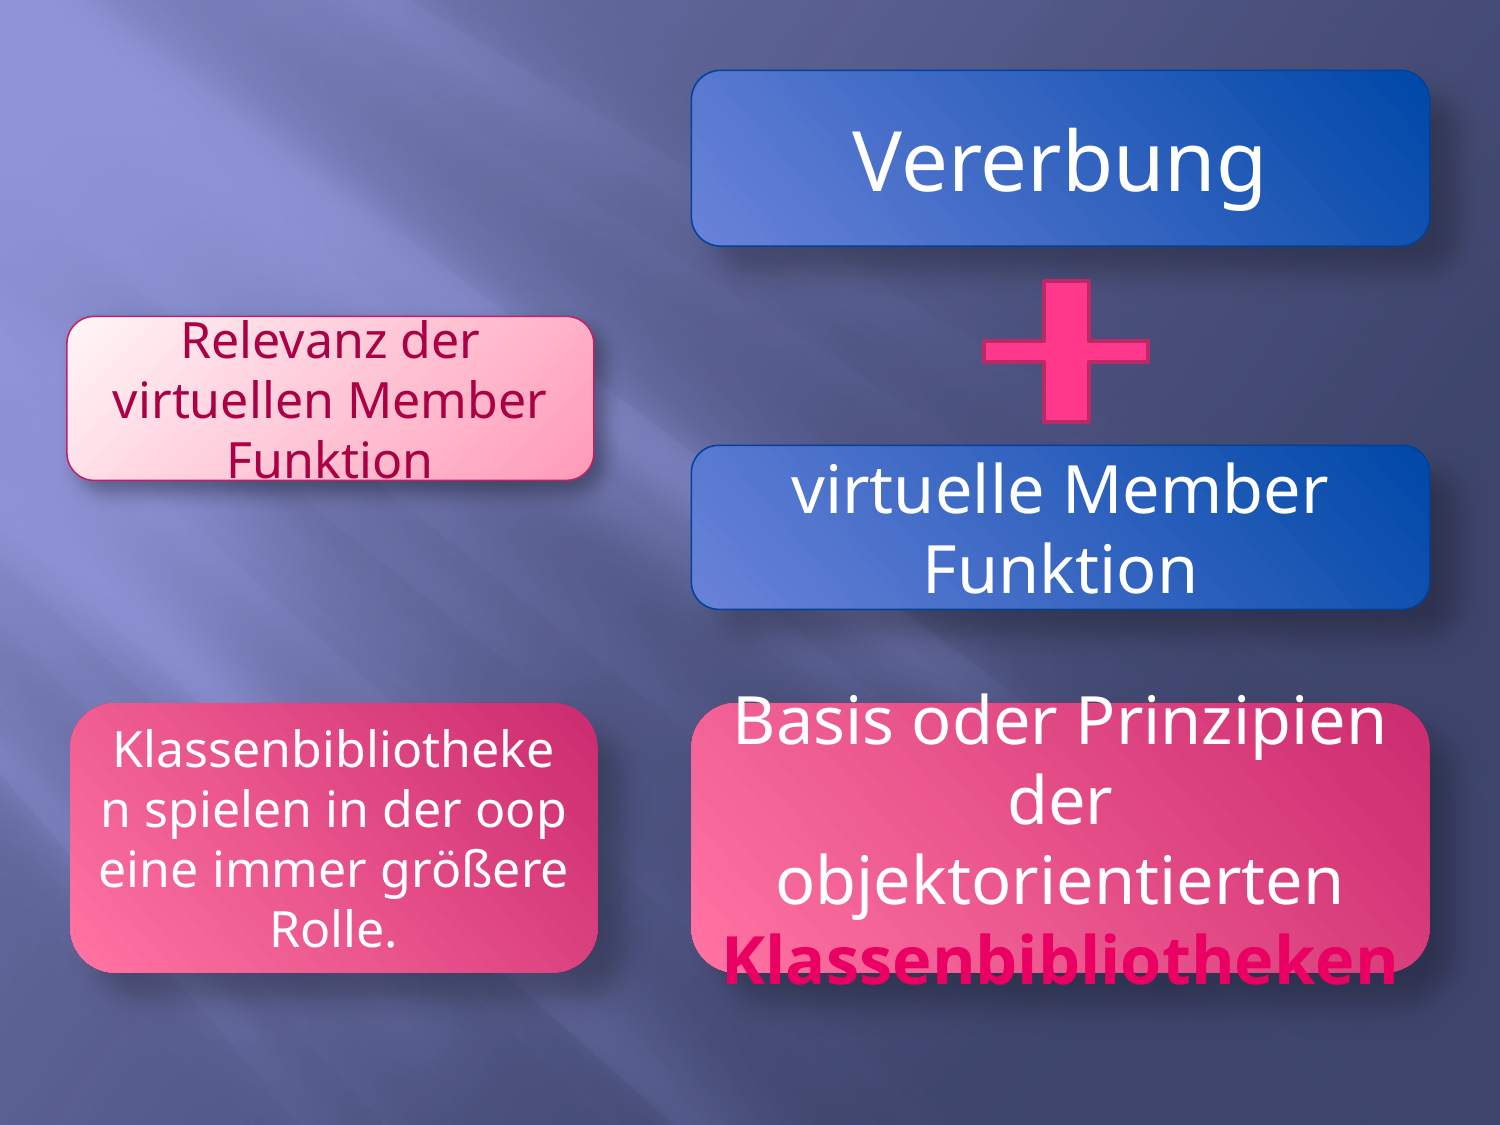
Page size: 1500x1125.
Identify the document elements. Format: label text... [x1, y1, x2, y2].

text_box virtuelle Member Funktion [690, 444, 1431, 611]
text_box Basis oder Prinzipien der objektorientierten Klassenbibliotheken [691, 702, 1430, 973]
text_box Klassenbibliotheken spielen in der oop eine immer größere Rolle. [70, 702, 598, 973]
text_box Vererbung [690, 69, 1431, 247]
text_box [982, 279, 1150, 424]
text_box Relevanz der virtuellen Member Funktion [66, 315, 595, 482]
